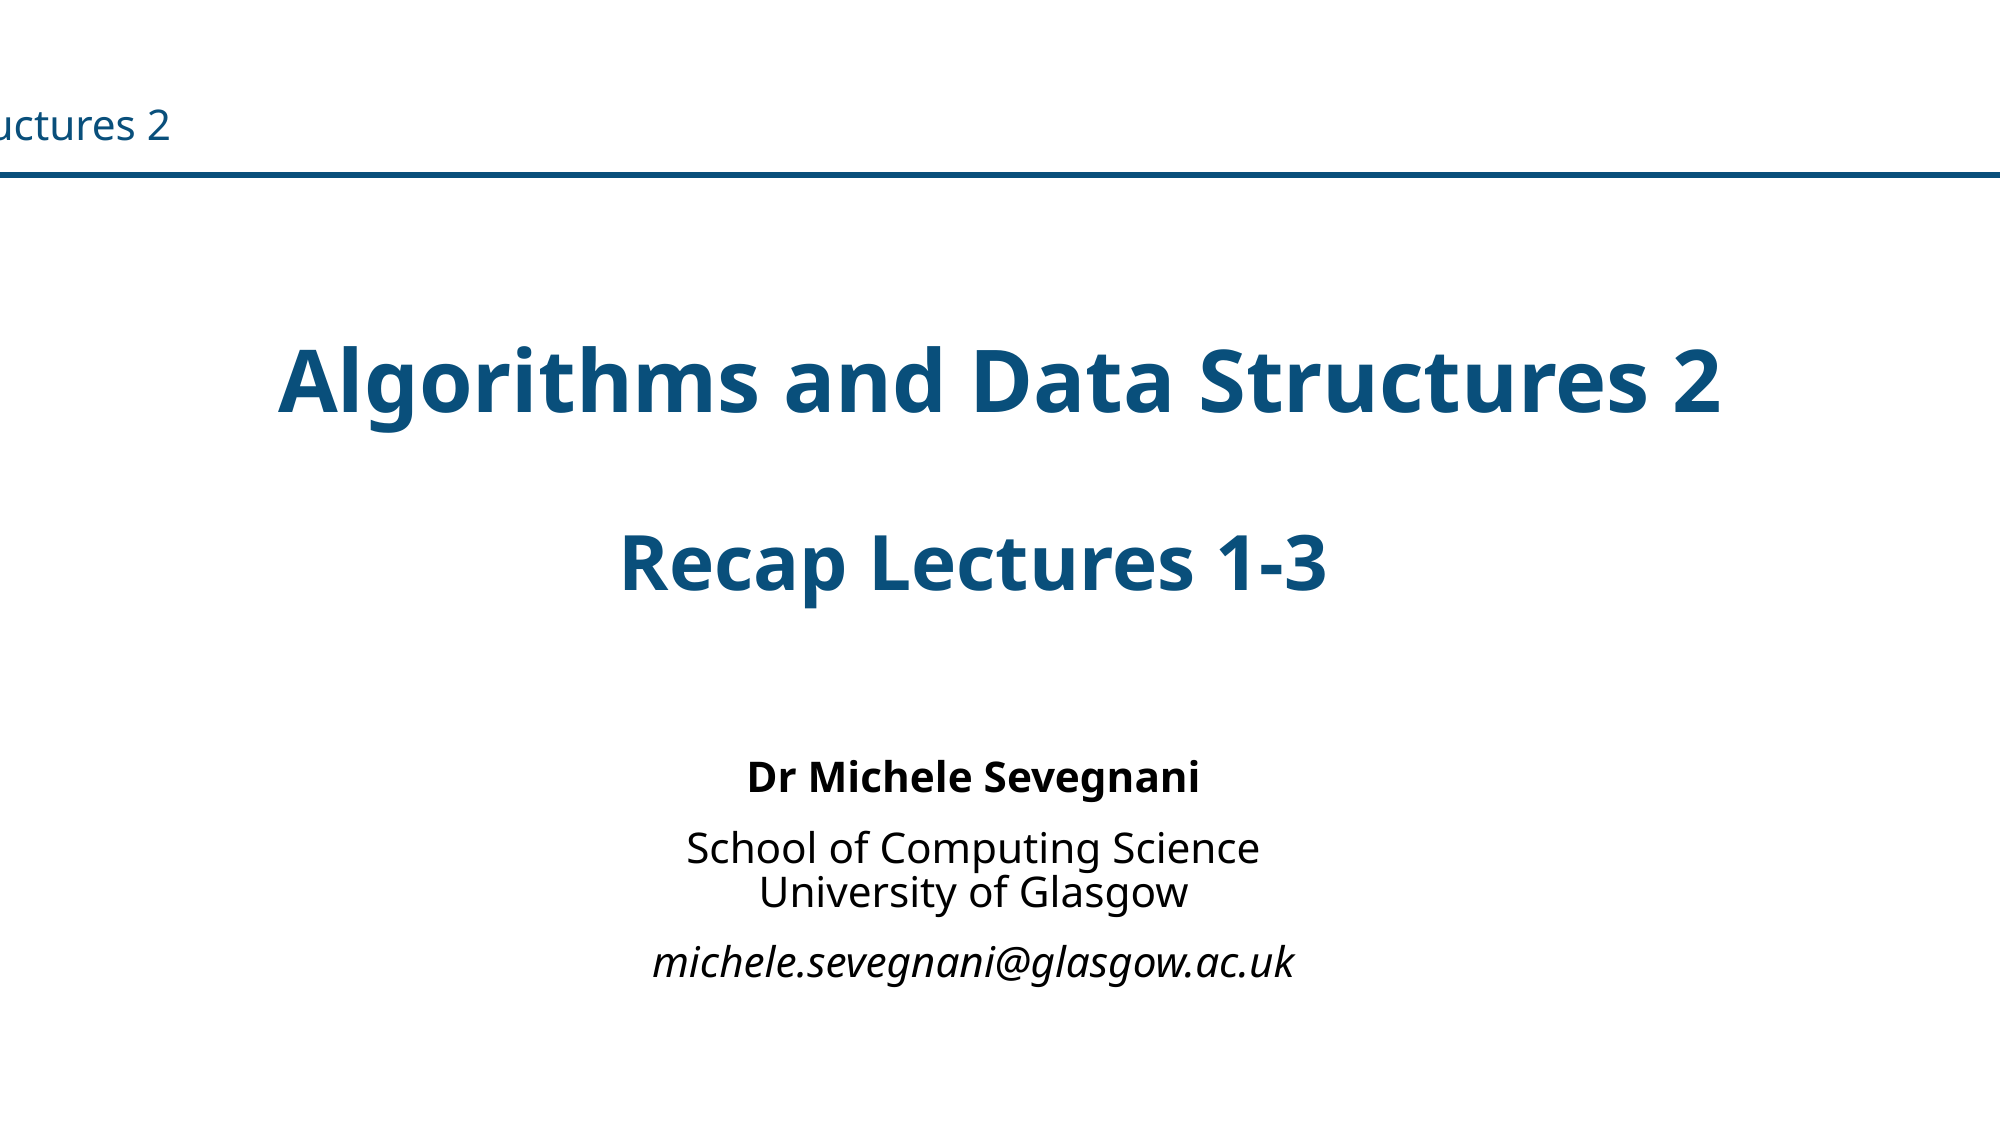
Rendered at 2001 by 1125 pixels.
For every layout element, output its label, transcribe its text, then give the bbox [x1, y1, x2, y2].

text_box Recap Lectures 1-3 [303, 437, 1644, 679]
subtitle Dr Michele Sevegnani School of Computing Science University of Glasgow michele.sevegnani@glasgow.ac.uk [422, 679, 1526, 963]
text_box Algorithms and Data Structures 2 2021 [0, 99, 2000, 157]
title Algorithms and Data Structures 2 [229, 255, 1771, 497]
